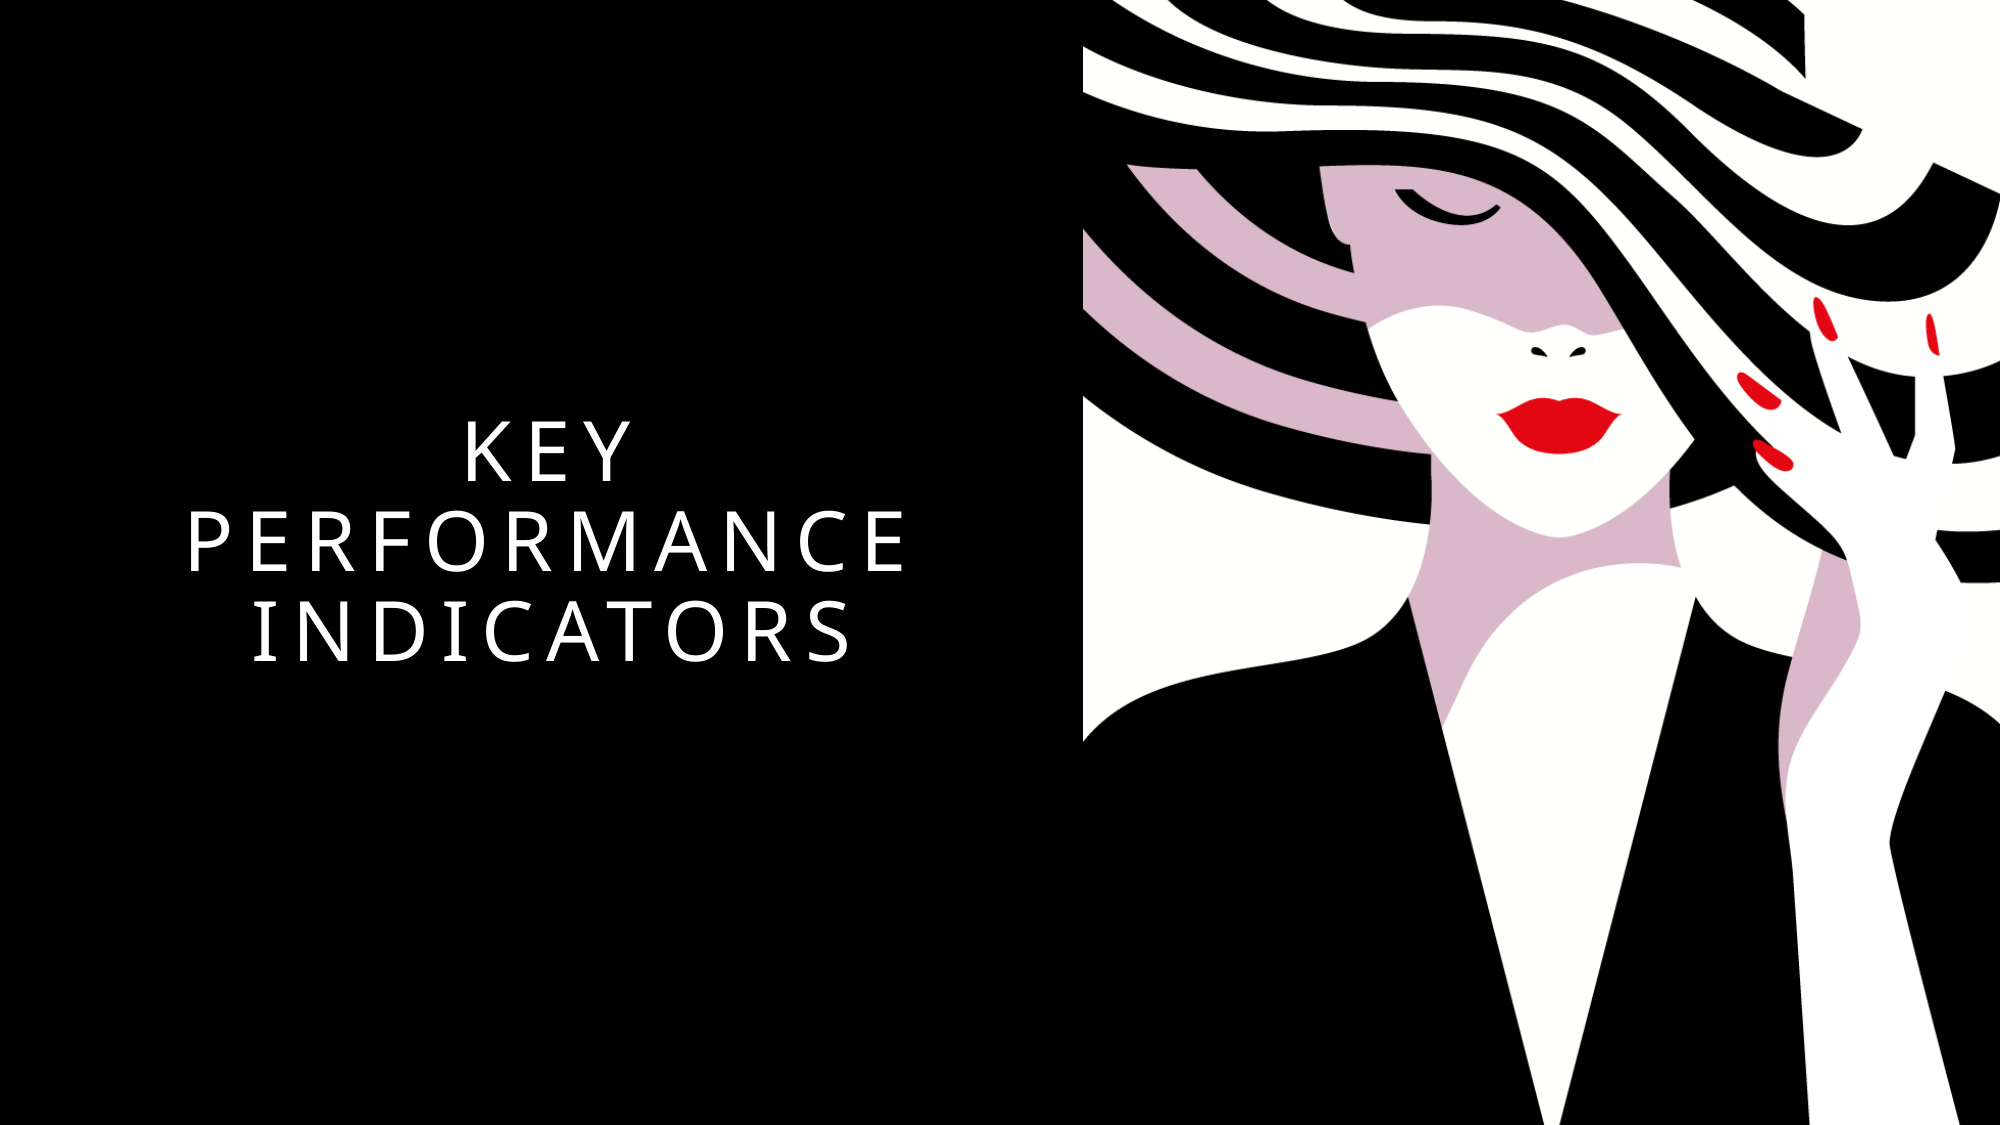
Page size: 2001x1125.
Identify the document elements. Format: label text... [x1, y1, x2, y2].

picture [1083, 0, 2000, 1125]
title KEY PERFORMANCE INDICATORS [82, 396, 1021, 692]
